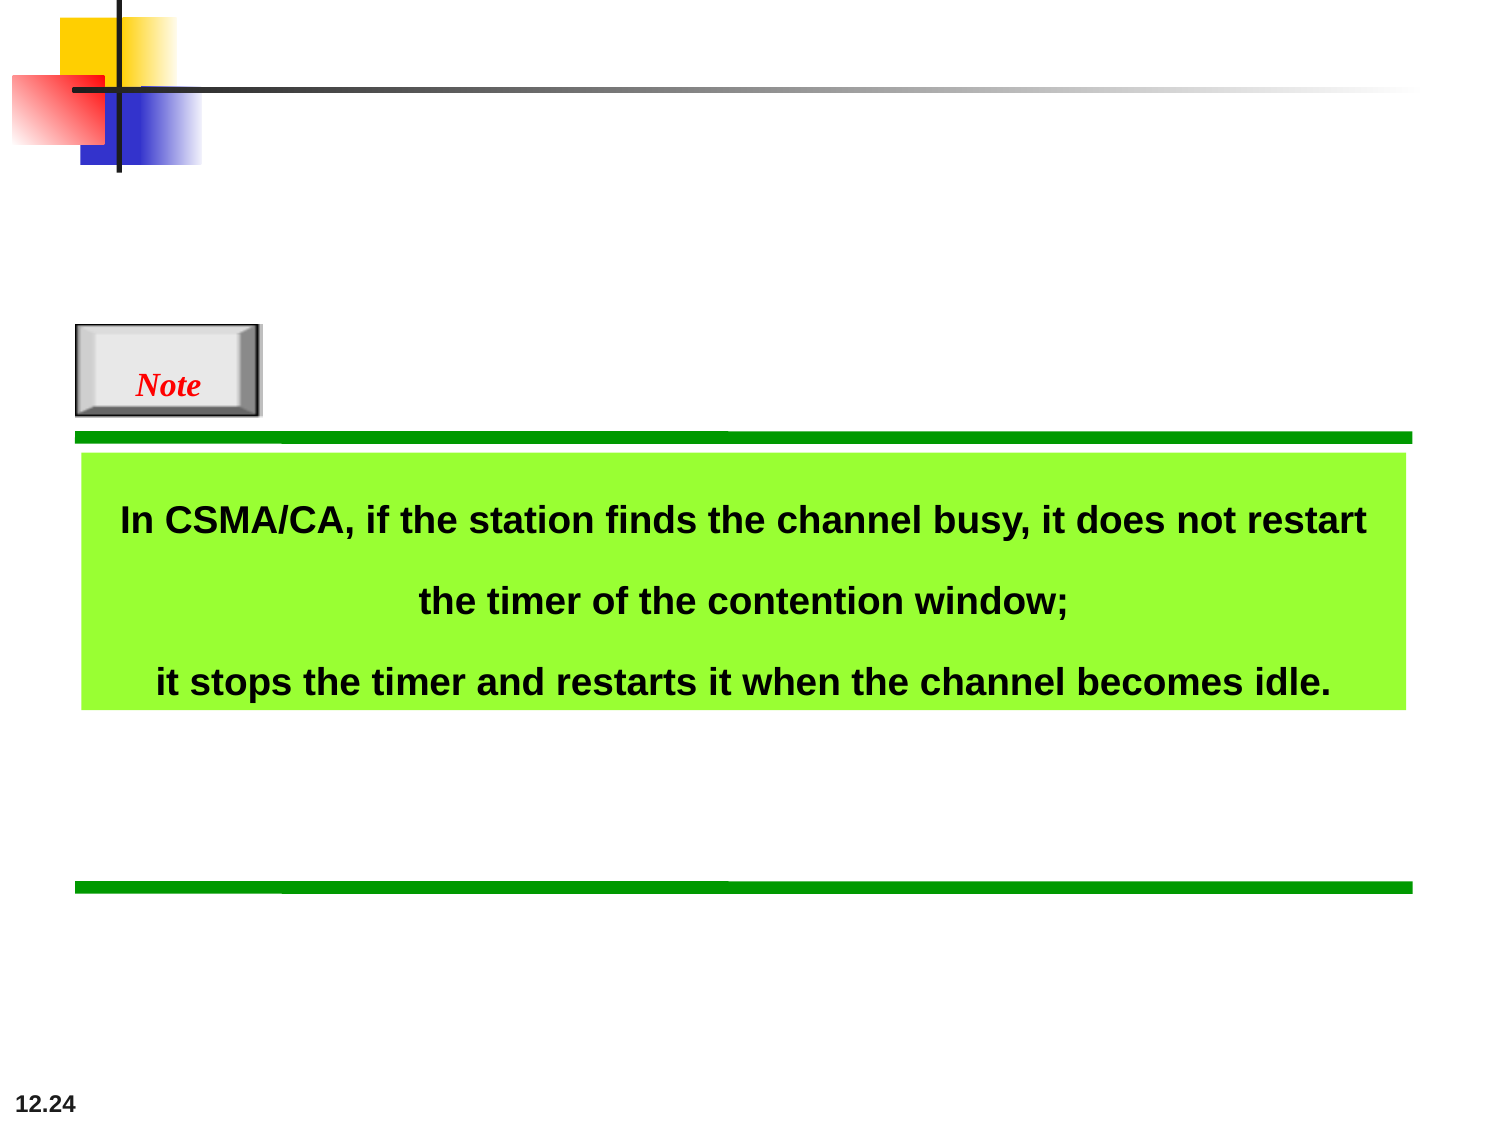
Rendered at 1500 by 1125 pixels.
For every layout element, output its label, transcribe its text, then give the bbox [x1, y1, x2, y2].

text_box [80, 93, 116, 165]
text_box [116, 93, 122, 173]
slide_number 12.24 [0, 1050, 313, 1125]
text_box [122, 93, 141, 165]
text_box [74, 324, 263, 418]
text_box [122, 17, 177, 86]
text_box [60, 17, 116, 86]
text_box In CSMA/CA, if the station finds the channel busy, it does not restart the timer of the contention window; it stops the timer and restarts it when the channel becomes idle. [81, 452, 1407, 711]
text_box [12, 75, 105, 145]
text_box [72, 87, 1423, 93]
text_box [116, 0, 122, 87]
text_box [141, 93, 202, 165]
